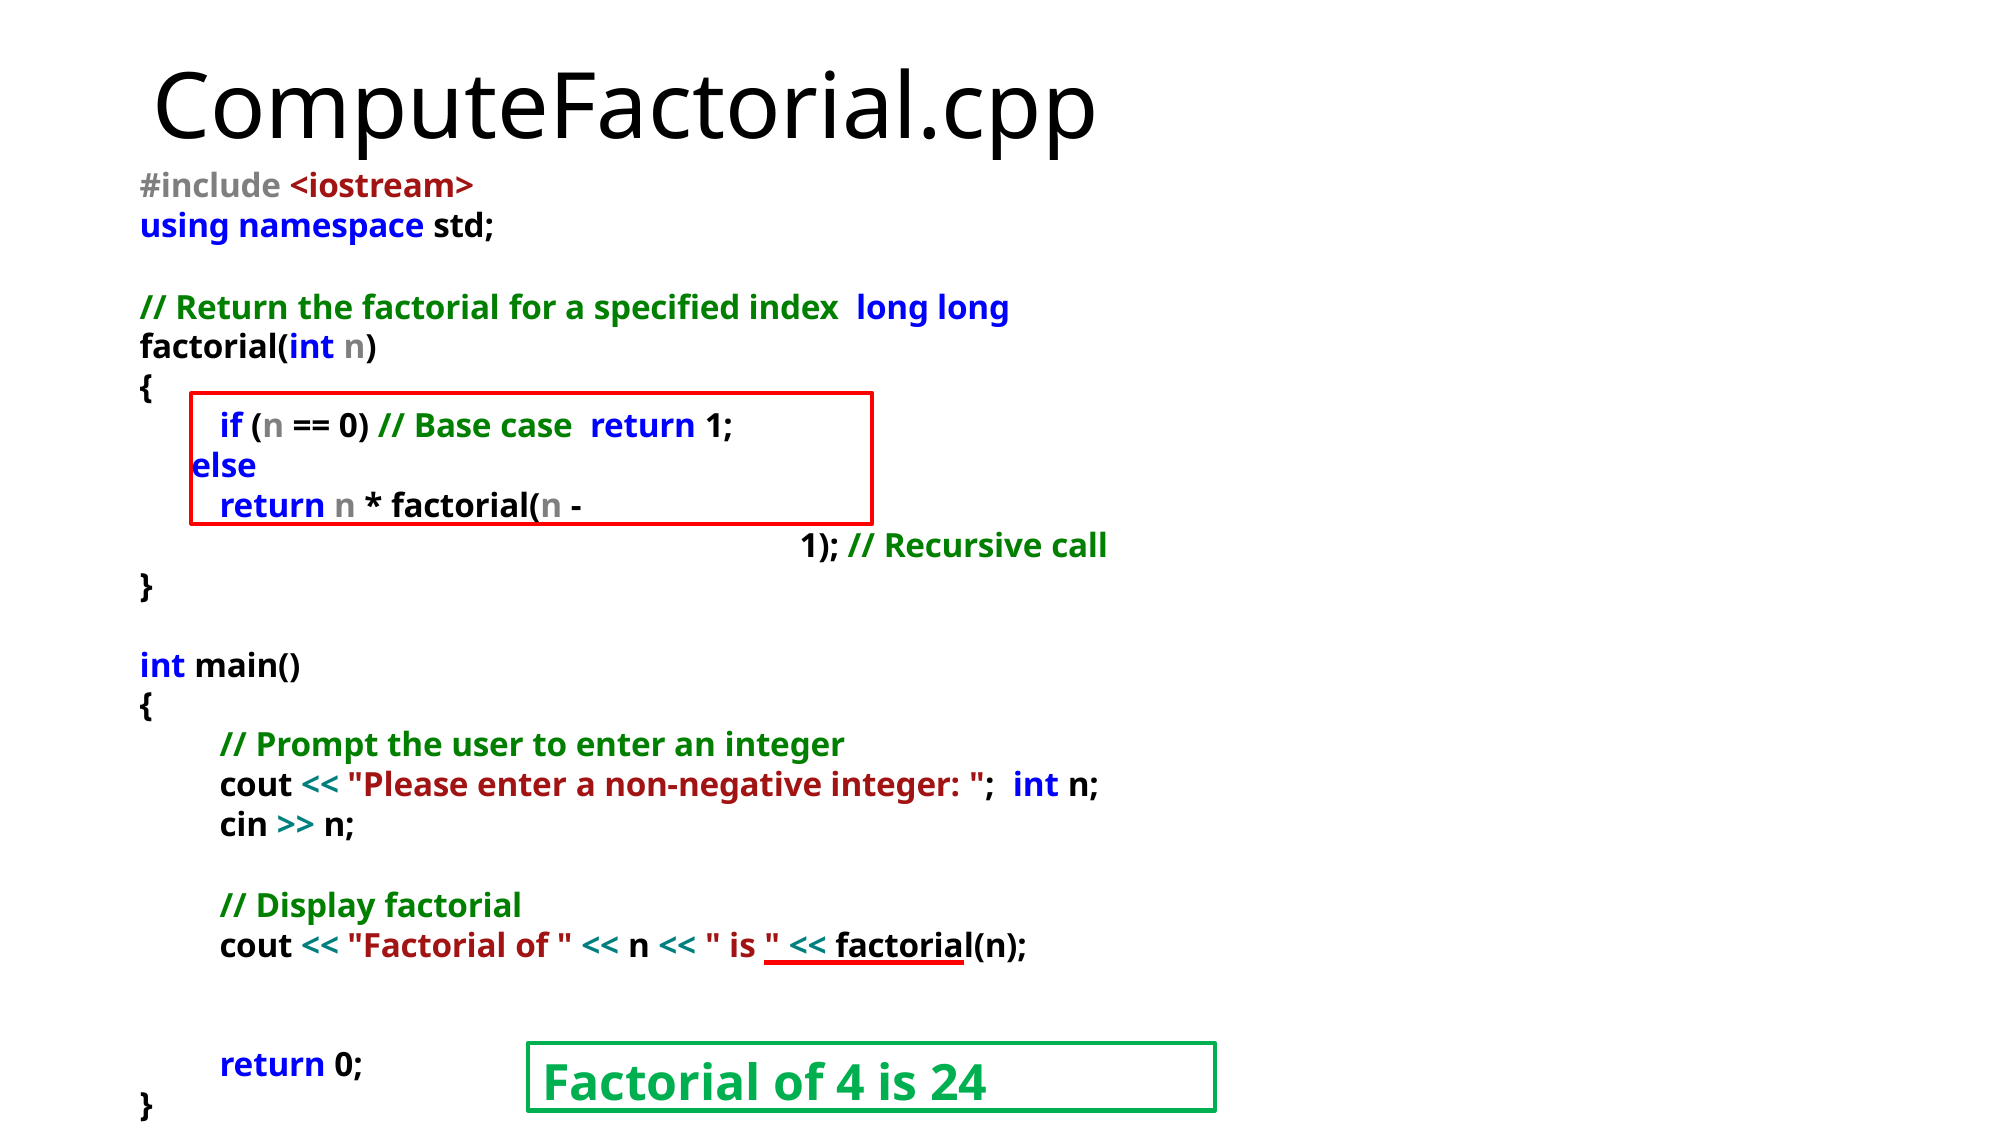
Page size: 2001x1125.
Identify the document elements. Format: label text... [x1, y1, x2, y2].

text_box return 0; [217, 1040, 402, 1083]
text_box 1); // Recursive call [797, 521, 1222, 564]
text_box } [137, 561, 162, 604]
text_box int main() { // Prompt the user to enter an integer cout << "Please enter a non-negative integer: "; int n; cin >> n; // Display factorial cout << "Factorial of " << n << " is " << factorial(n); [137, 641, 1322, 965]
text_box #include <iostream> using namespace std; // Return the factorial for a specified index long long factorial(int n) { [137, 162, 1041, 406]
text_box Factorial of 4 is 24 [527, 1043, 1215, 1111]
title ComputeFactorial.cpp [137, 0, 1863, 218]
text_box } [137, 1080, 162, 1123]
text_box if (n == 0) // Base case return 1; else return n * factorial(n - [191, 393, 873, 524]
